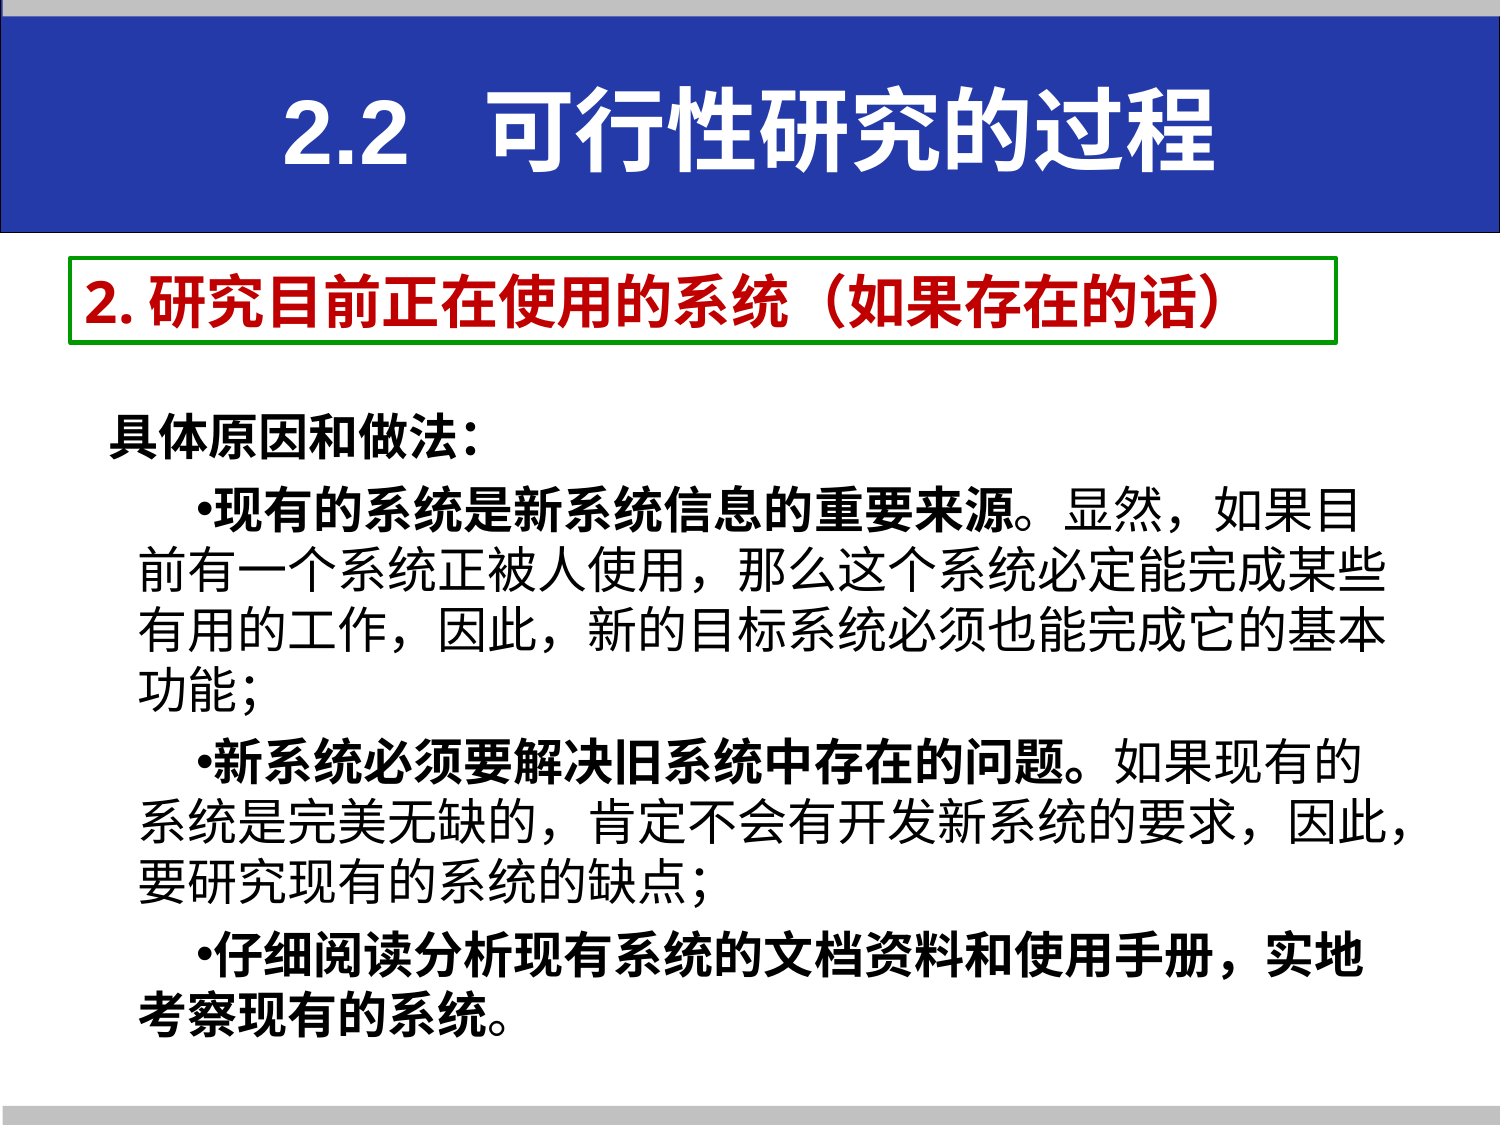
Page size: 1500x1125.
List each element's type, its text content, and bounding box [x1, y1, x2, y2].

text_box 具体原因和做法： 现有的系统是新系统信息的重要来源。显然，如果目前有一个系统正被人使用，那么这个系统必定能完成某些有用的工作，因此，新的目标系统必须也能完成它的基本功能； 新系统必须要解决旧系统中存在的问题。如果现有的系统是完美无缺的，肯定不会有开发新系统的要求，因此，要研究现有的系统的缺点； 仔细阅读分析现有系统的文档资料和使用手册，实地考察现有的系统。 [93, 398, 1407, 1051]
title 2.2 可行性研究的过程 [74, 34, 1426, 223]
text_box 2.研究目前正在使用的系统（如果存在的话） [68, 256, 1338, 345]
